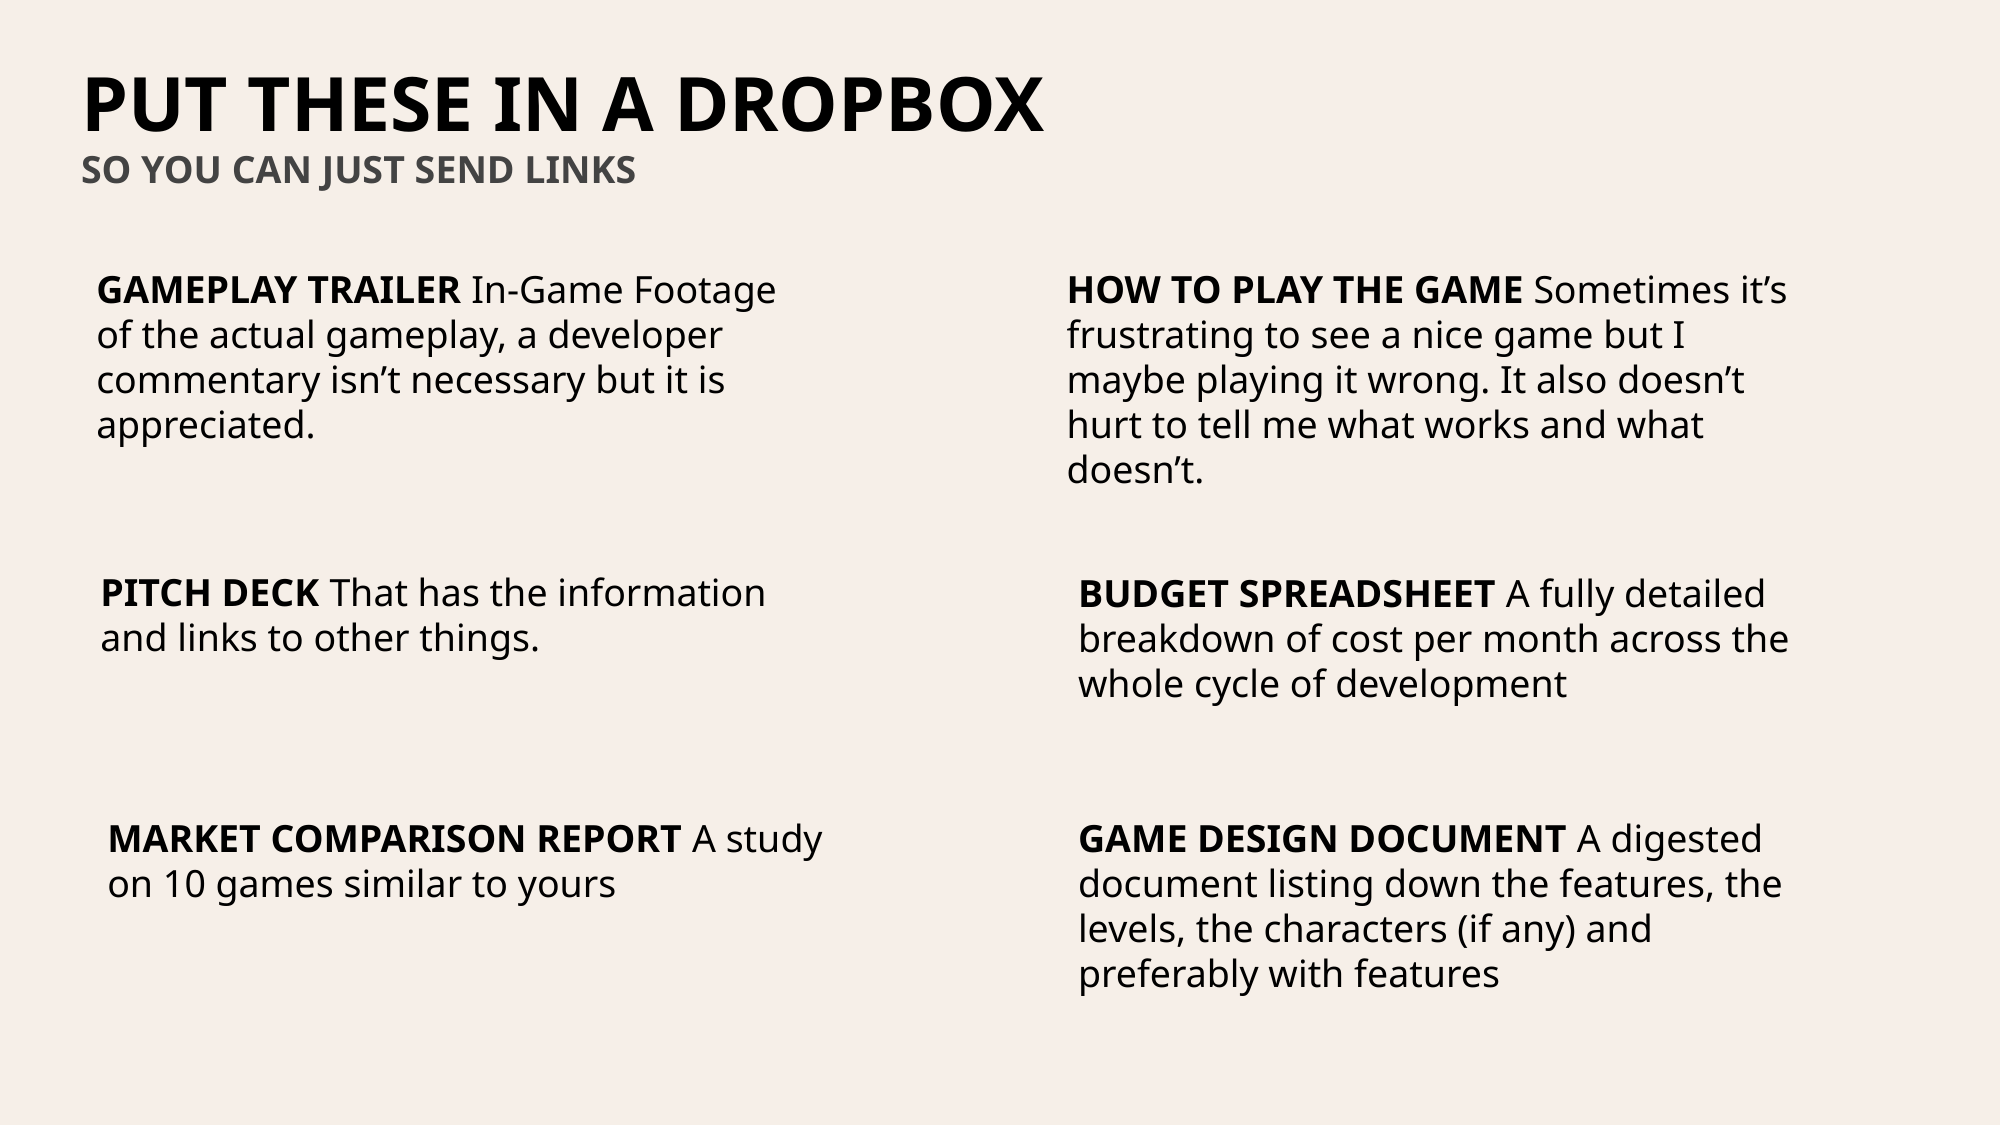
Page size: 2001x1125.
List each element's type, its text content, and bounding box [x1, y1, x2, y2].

text_box [1148, 815, 1913, 1049]
text_box PUT THESE IN A DROPBOX SO YOU CAN JUST SEND LINKS [66, 41, 1830, 213]
text_box MARKET COMPARISON REPORT A study on 10 games similar to yours [87, 795, 852, 1029]
text_box GAMEPLAY TRAILER In-Game Footage of the actual gameplay, a developer commentary isn’t necessary but it is appreciated. [76, 245, 841, 479]
text_box HOW TO PLAY THE GAME Sometimes it’s frustrating to see a nice game but I maybe playing it wrong. It also doesn’t hurt to tell me what works and what doesn’t. [1046, 246, 1811, 480]
text_box PITCH DECK That has the information and links to other things. [80, 549, 845, 825]
text_box BUDGET SPREADSHEET A fully detailed breakdown of cost per month across the whole cycle of development [1058, 550, 1823, 784]
text_box GAME DESIGN DOCUMENT A digested document listing down the features, the levels, the characters (if any) and preferably with features [1058, 795, 1823, 1029]
